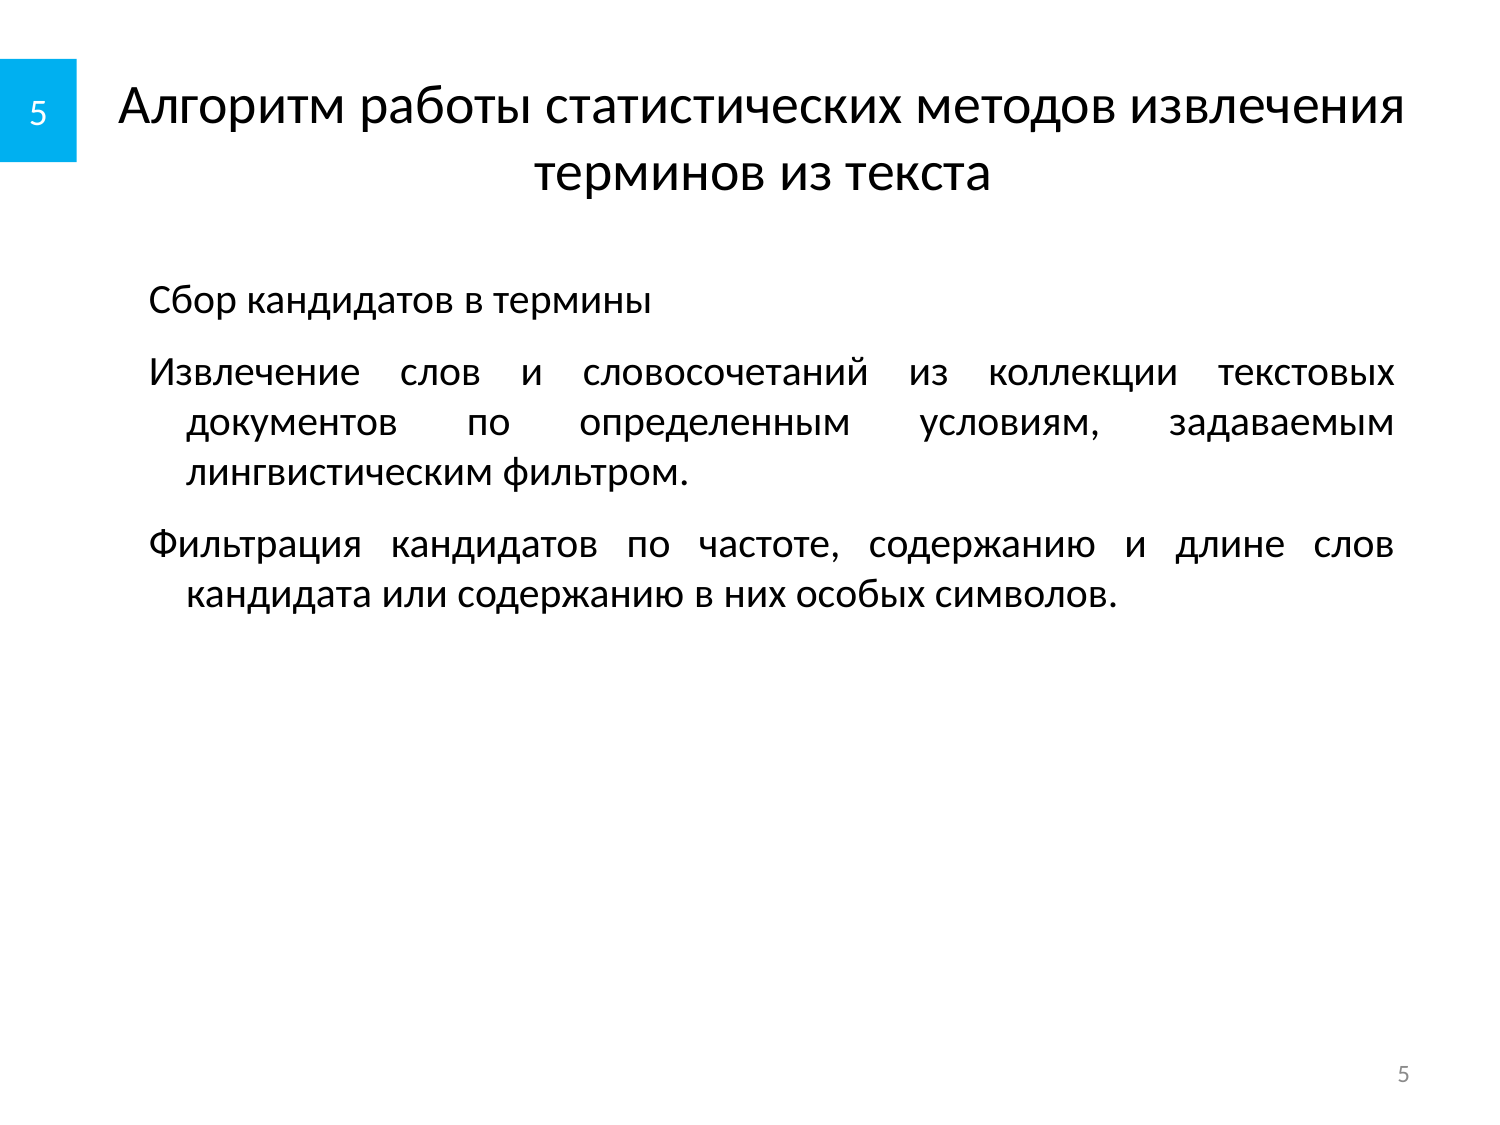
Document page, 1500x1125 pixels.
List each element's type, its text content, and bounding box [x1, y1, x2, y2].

text_box 4 [0, 57, 79, 164]
text_box Алгоритм работы статистических методов извлечения терминов из текста [103, 59, 1425, 210]
text_box 5 [1074, 1042, 1425, 1103]
text_box Сбор кандидатов в термины Извлечение слов и словосочетаний из коллекции текстовых документов по определенным условиям, задаваемым лингвистическим фильтром. Фильтрация кандидатов по частоте, содержанию и длине слов кандидата или содержанию в них особых символов. [60, 197, 1410, 1005]
